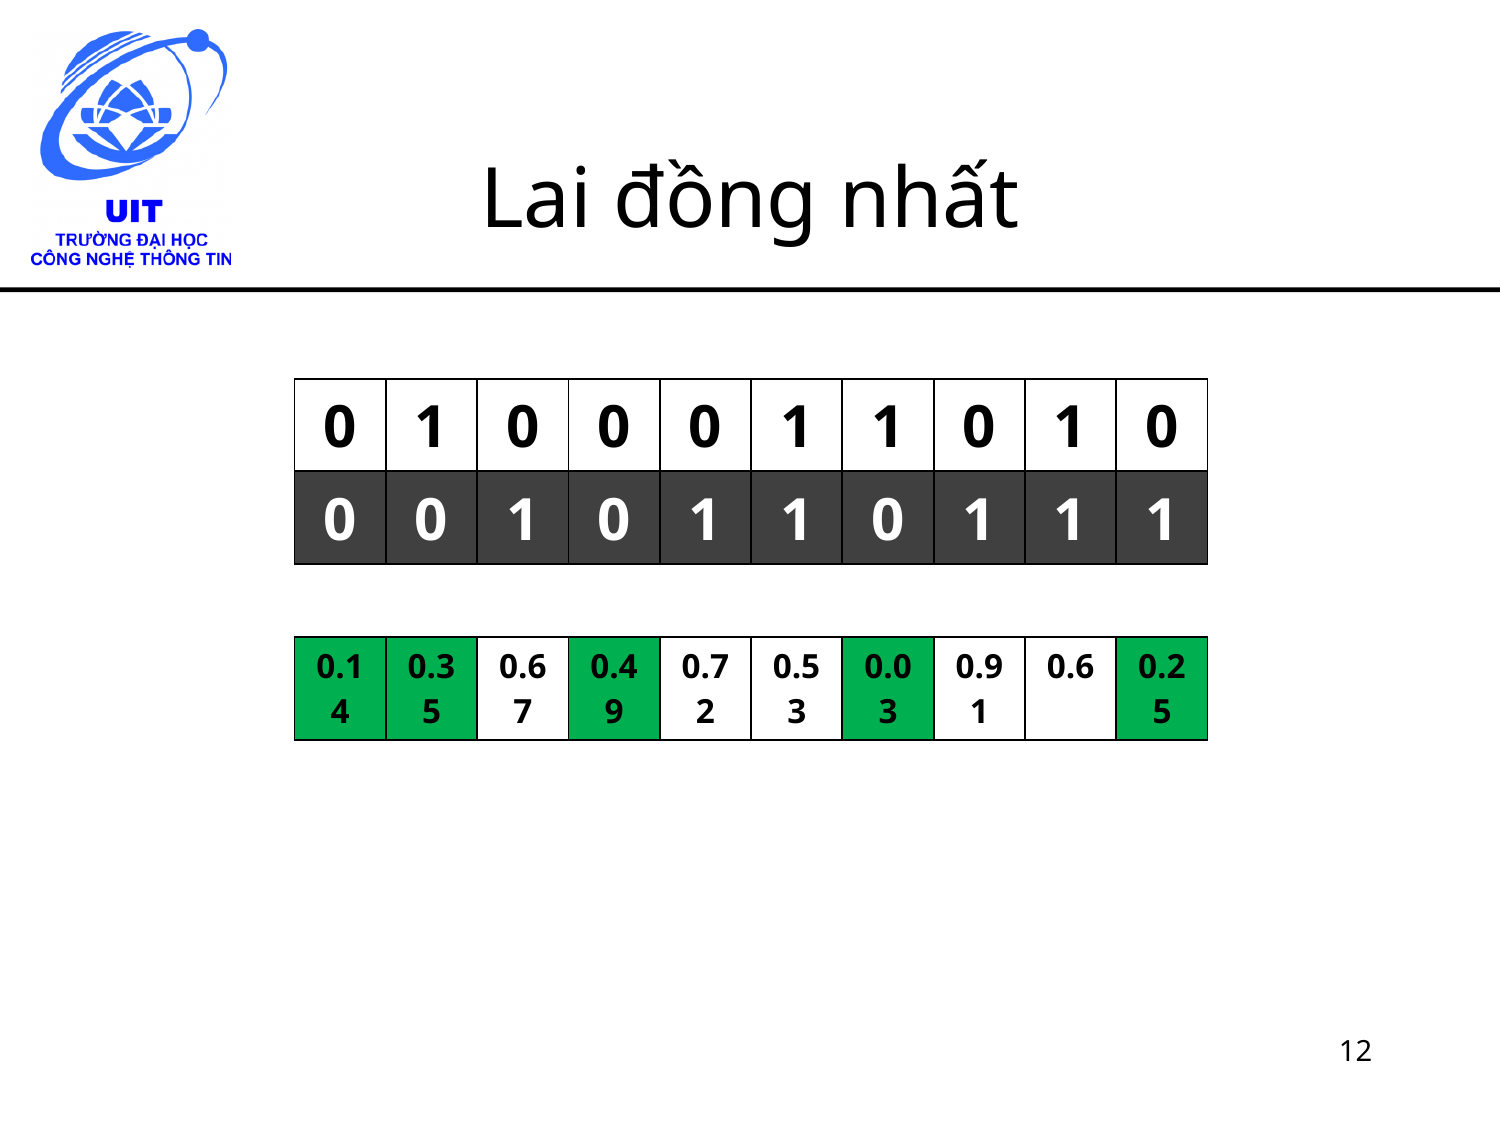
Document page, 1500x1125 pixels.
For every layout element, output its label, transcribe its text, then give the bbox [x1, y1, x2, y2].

table_header 0.72 [661, 638, 750, 739]
table_header 1 [843, 380, 933, 470]
table_header 0.67 [478, 638, 568, 739]
table_cell 0 [843, 472, 933, 563]
table_header 0 [1117, 380, 1207, 470]
table_header 1 [387, 380, 476, 470]
table_cell 0 [295, 472, 385, 563]
table_header 0.49 [569, 638, 659, 739]
title Lai đồng nhất [112, 99, 1388, 288]
table_header 1 [752, 380, 841, 470]
table_cell 0 [387, 472, 476, 563]
table_cell 1 [478, 472, 568, 563]
table_header 0 [661, 380, 750, 470]
table_header 0 [935, 380, 1024, 470]
table_cell 0 [569, 472, 659, 563]
table_header 0 [478, 380, 568, 470]
table_header 0.25 [1117, 638, 1207, 739]
table_cell 1 [1026, 472, 1115, 563]
table_cell 1 [752, 472, 841, 563]
picture [31, 29, 231, 268]
table_header 0.35 [387, 638, 476, 739]
table_header 0.14 [295, 638, 385, 739]
table_header 1 [1026, 380, 1115, 470]
table_cell 1 [661, 472, 750, 563]
table_cell 1 [935, 472, 1024, 563]
table_header 0 [569, 380, 659, 470]
table_header 0.03 [843, 638, 933, 739]
slide_number 12 [1074, 1024, 1388, 1101]
table_header 0.91 [935, 638, 1024, 739]
table_header 0 [295, 380, 385, 470]
table_header 0.6 [1026, 638, 1115, 739]
table_header 0.53 [752, 638, 841, 739]
table_cell 1 [1117, 472, 1207, 563]
